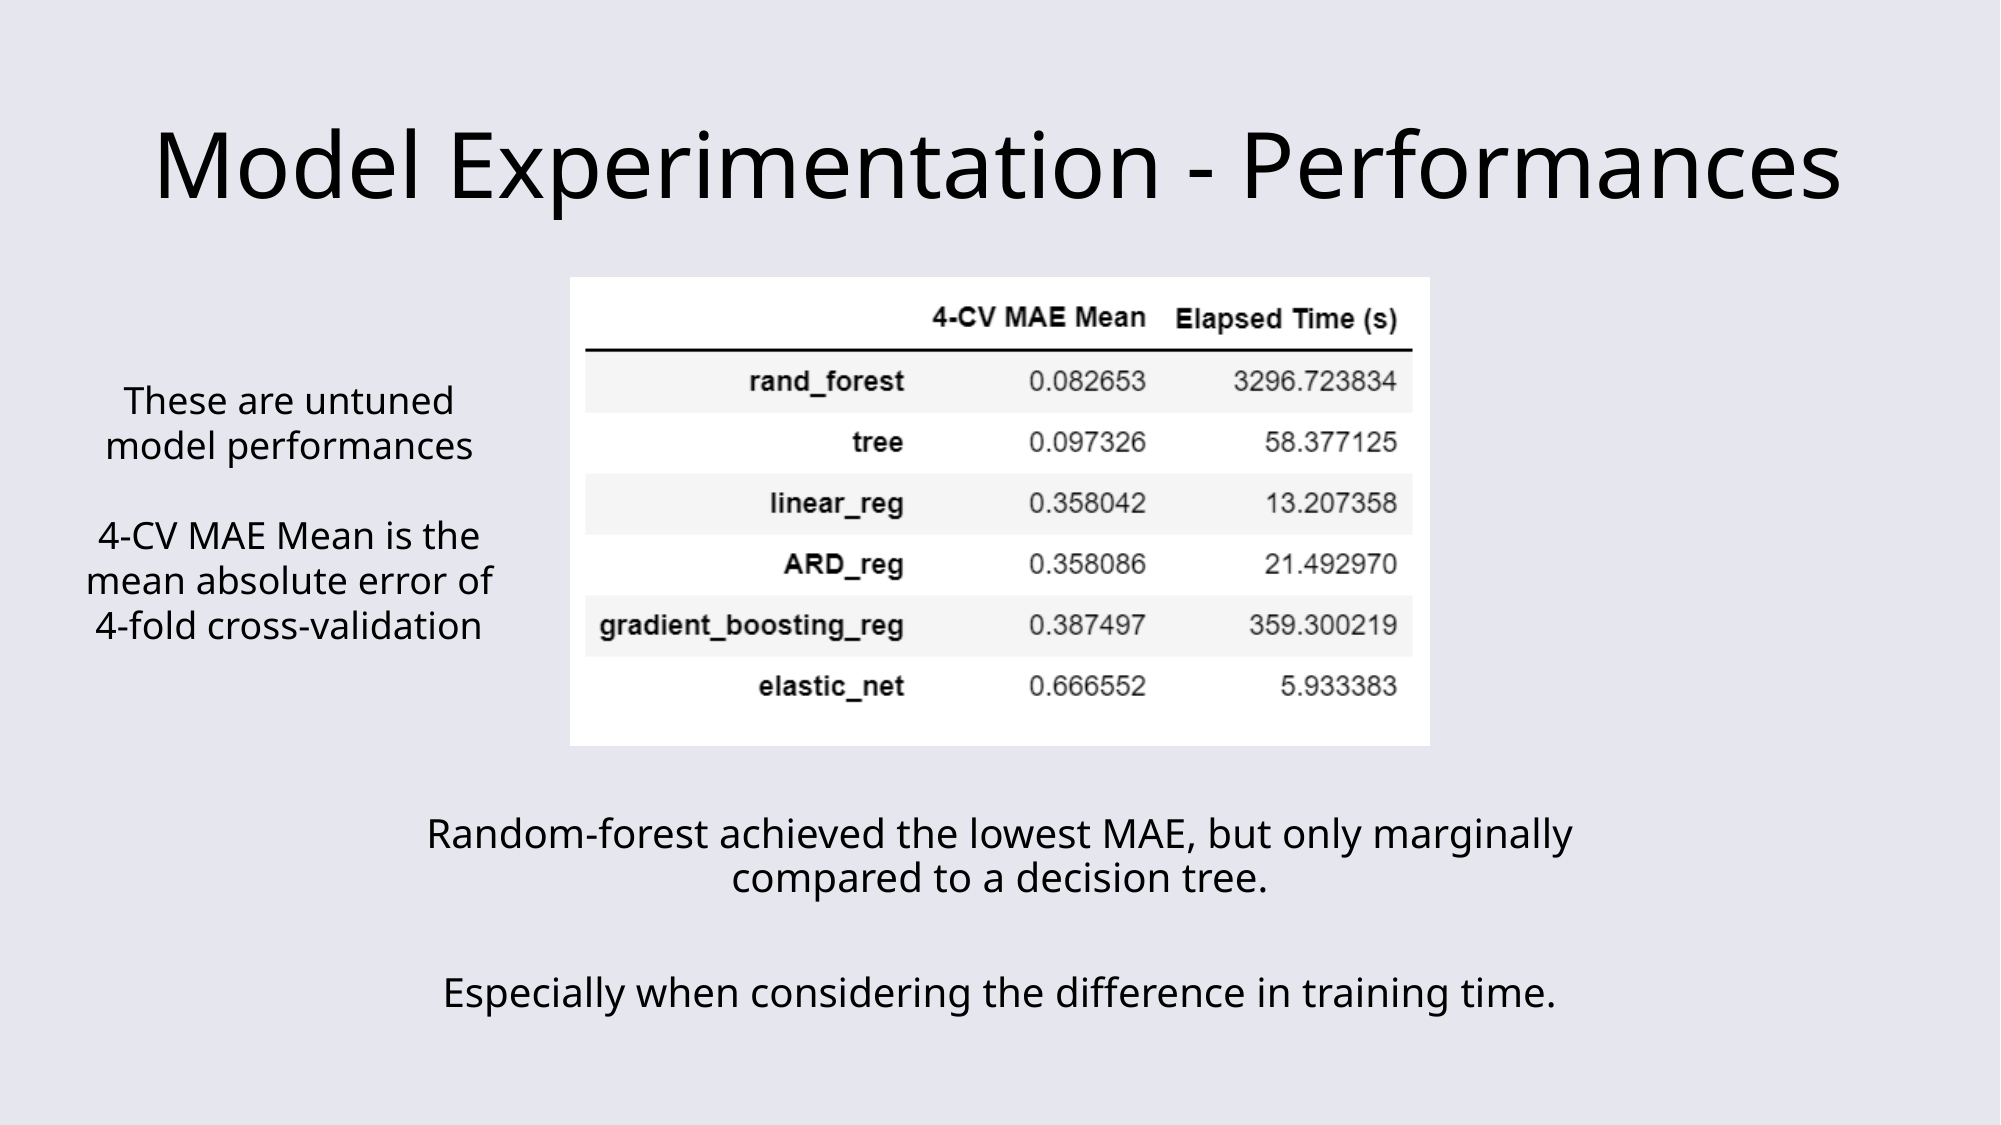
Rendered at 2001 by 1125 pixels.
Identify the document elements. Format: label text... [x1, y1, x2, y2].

list Random-forest achieved the lowest MAE, but only marginally compared to a decision tree. Especially when considering the difference in training time. [339, 806, 1661, 1024]
title Model Experimentation - Performances [137, 59, 1863, 278]
text_box These are untuned model performances 4-CV MAE Mean is the mean absolute error of 4-fold cross-validation [63, 369, 516, 655]
picture [570, 277, 1430, 747]
